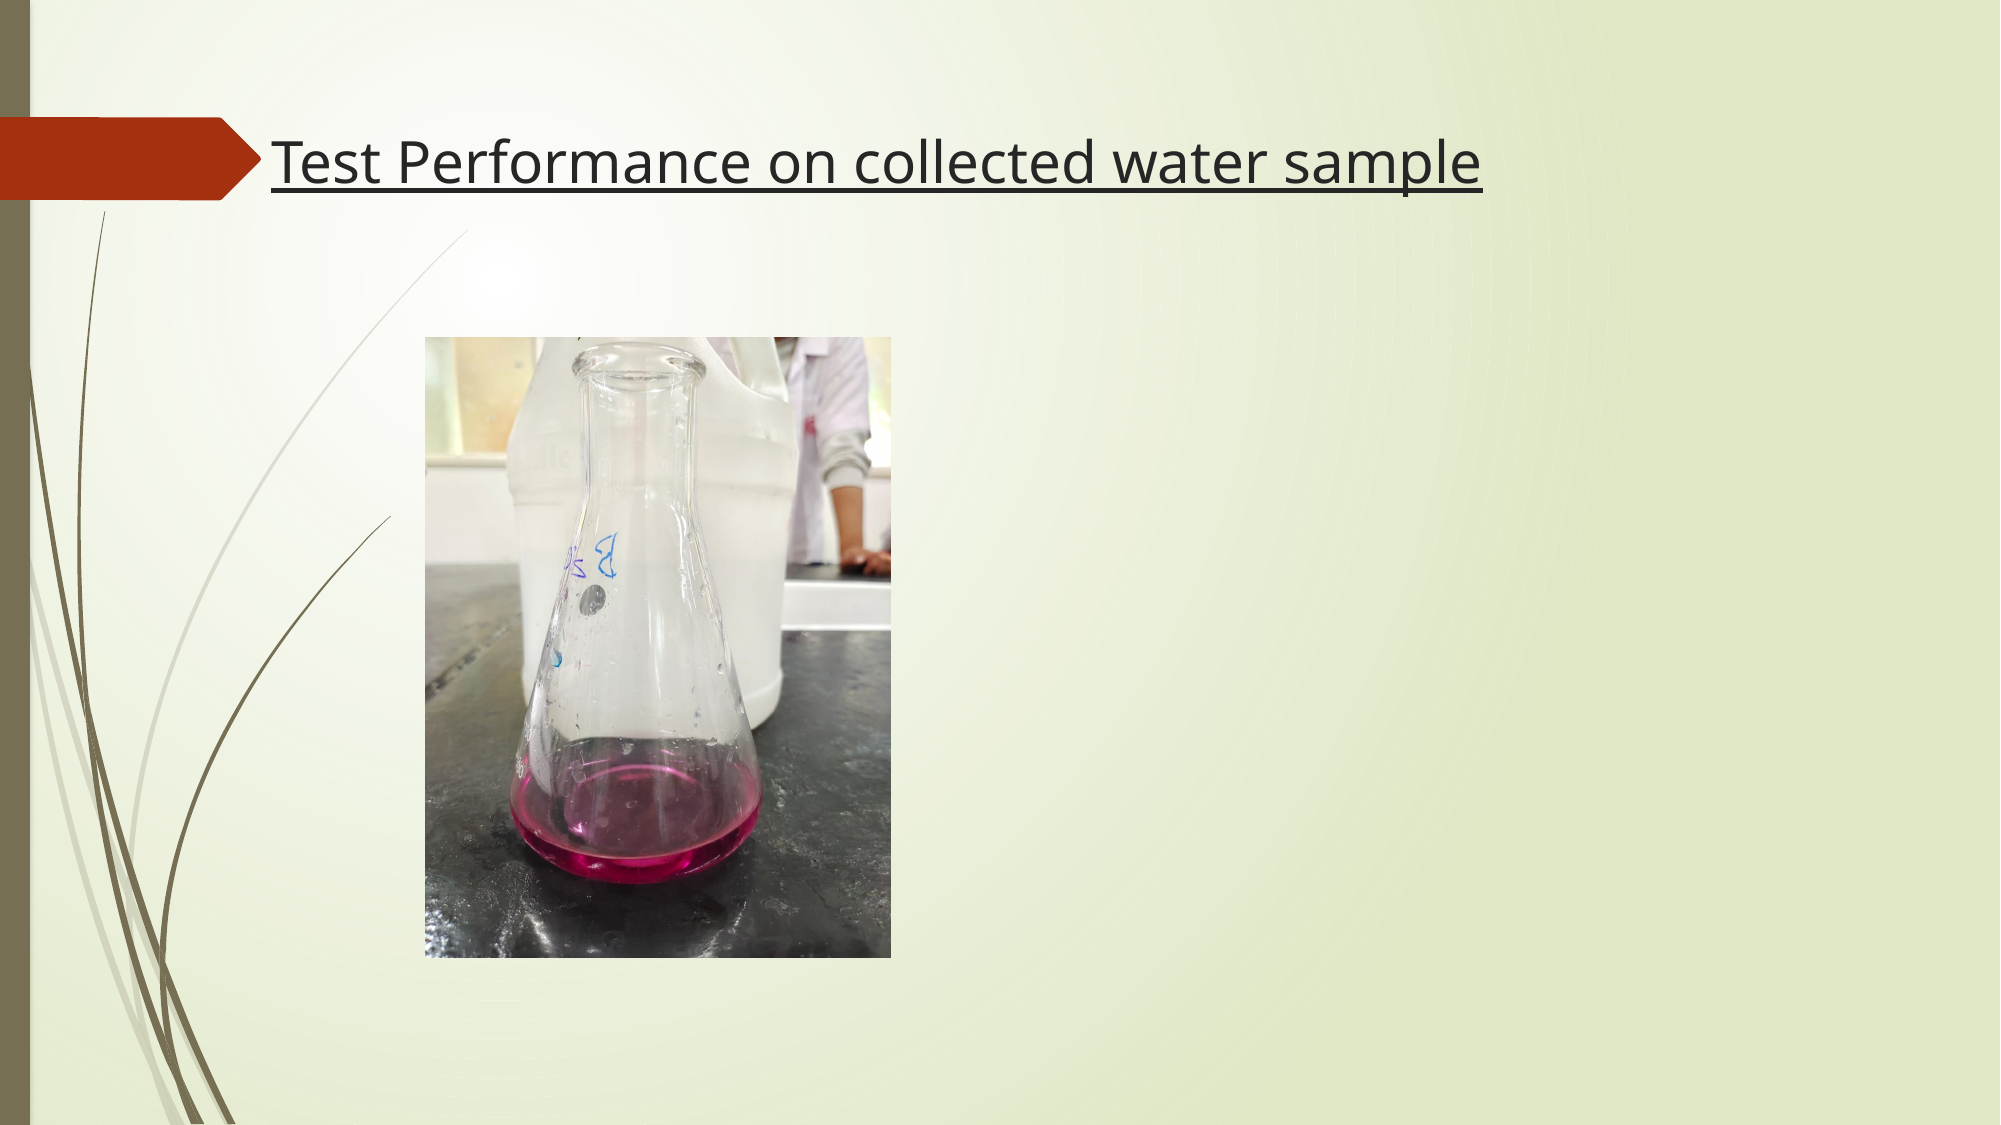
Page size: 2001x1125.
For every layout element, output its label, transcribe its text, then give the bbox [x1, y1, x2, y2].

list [425, 337, 891, 958]
title Test Performance on collected water sample [256, 117, 1829, 258]
